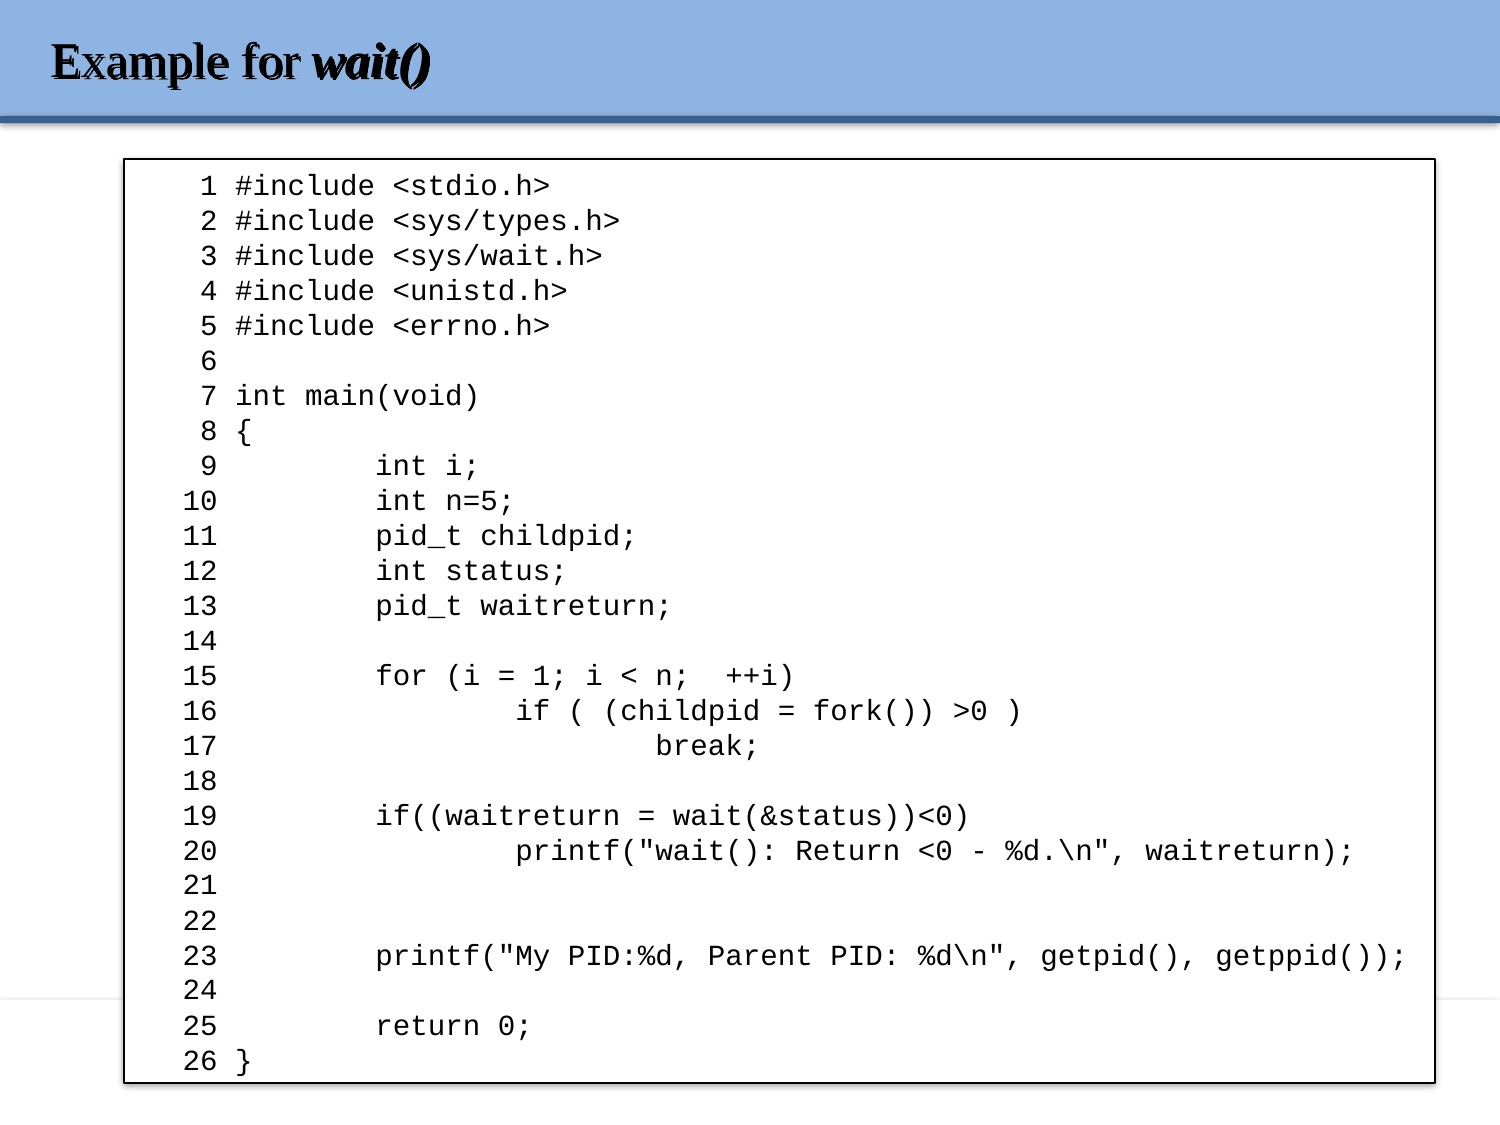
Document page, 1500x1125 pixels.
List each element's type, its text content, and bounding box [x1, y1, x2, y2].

title Example for wait() [34, 8, 1477, 106]
text_box [0, 996, 1500, 1125]
text_box 1 #include <stdio.h> 2 #include <sys/types.h> 3 #include <sys/wait.h> 4 #include <unistd.h> 5 #include <errno.h> 6 7 int main(void) 8 { 9 int i; 10 int n=5; 11 pid_t childpid; 12 int status; 13 pid_t waitreturn; 14 15 for (i = 1; i < n; ++i) 16 if ( (childpid = fork()) >0 ) 17 break; 18 19 if((waitreturn = wait(&status))<0) 20 printf("wait(): Return <0 - %d.\n", waitreturn); 21 22 23 printf("My PID:%d, Parent PID: %d\n", getpid(), getppid()); 24 25 return 0; 26 } [121, 156, 1438, 1086]
